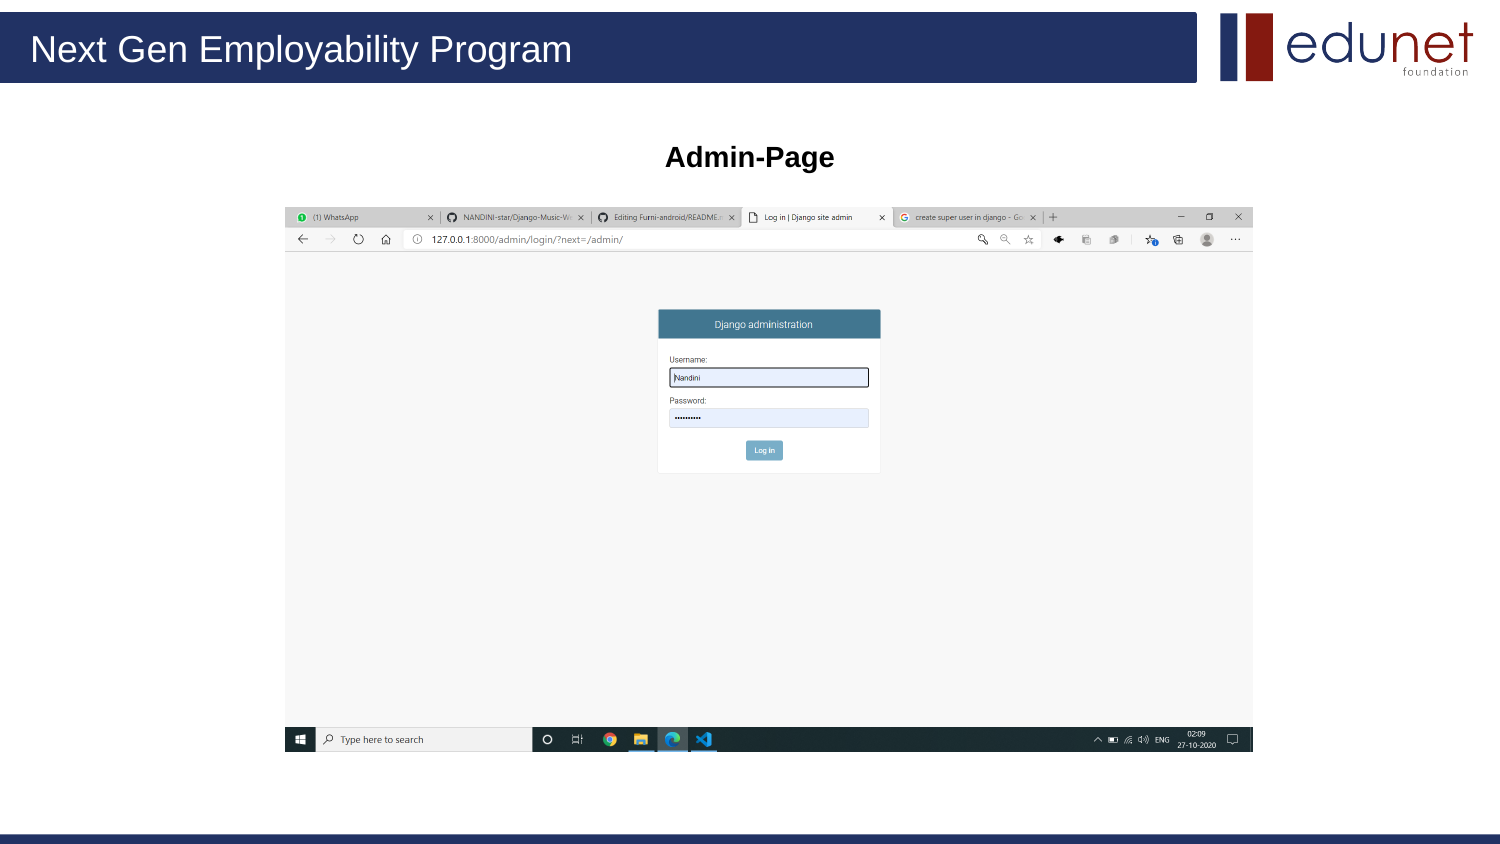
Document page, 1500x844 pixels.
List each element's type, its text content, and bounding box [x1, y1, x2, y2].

picture [285, 207, 1253, 752]
picture [1279, 14, 1482, 83]
title Admin-Page [103, 104, 1397, 208]
